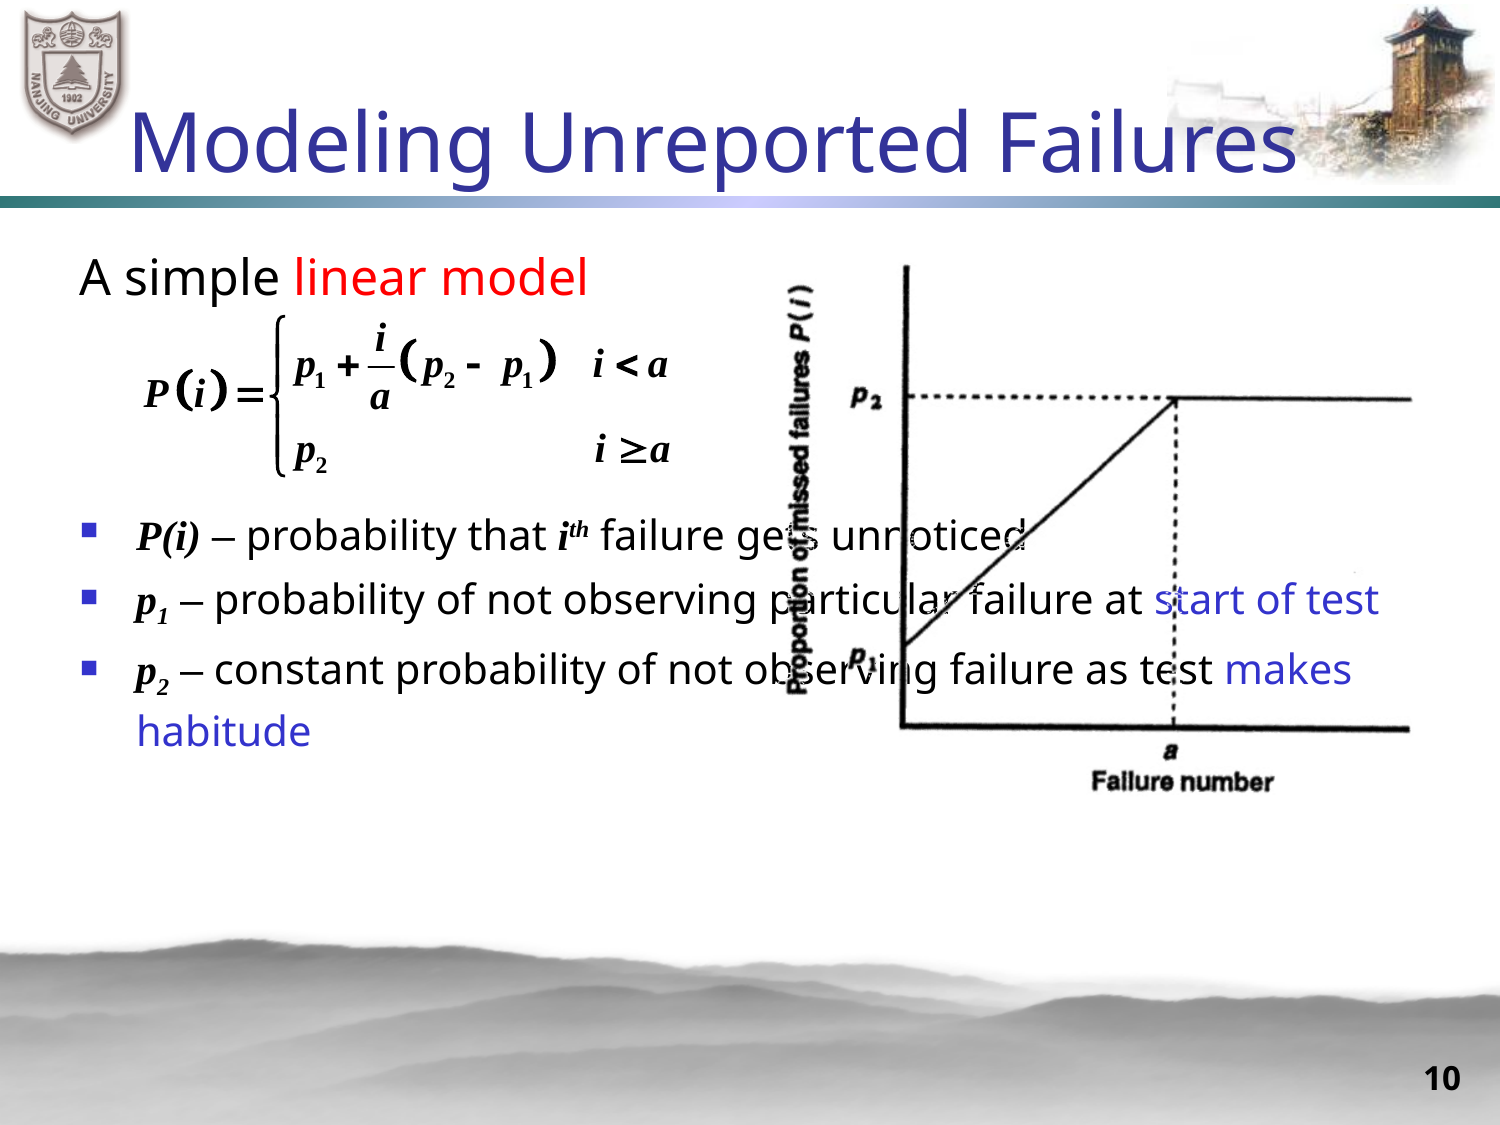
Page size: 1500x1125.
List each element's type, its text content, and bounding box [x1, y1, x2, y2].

slide_number 10 [1163, 1034, 1477, 1111]
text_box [135, 307, 680, 486]
picture [1167, 4, 1495, 54]
picture [767, 262, 1418, 801]
title Modeling Unreported Failures [111, 54, 1500, 197]
picture [0, 0, 144, 144]
picture [0, 928, 1500, 1125]
list A simple linear model P(i) – probability that ith failure gets unnoticed p1 – probability of not observing particular failure at start of test p2 – constant probability of not observing failure as test makes habitude [64, 231, 1471, 1036]
